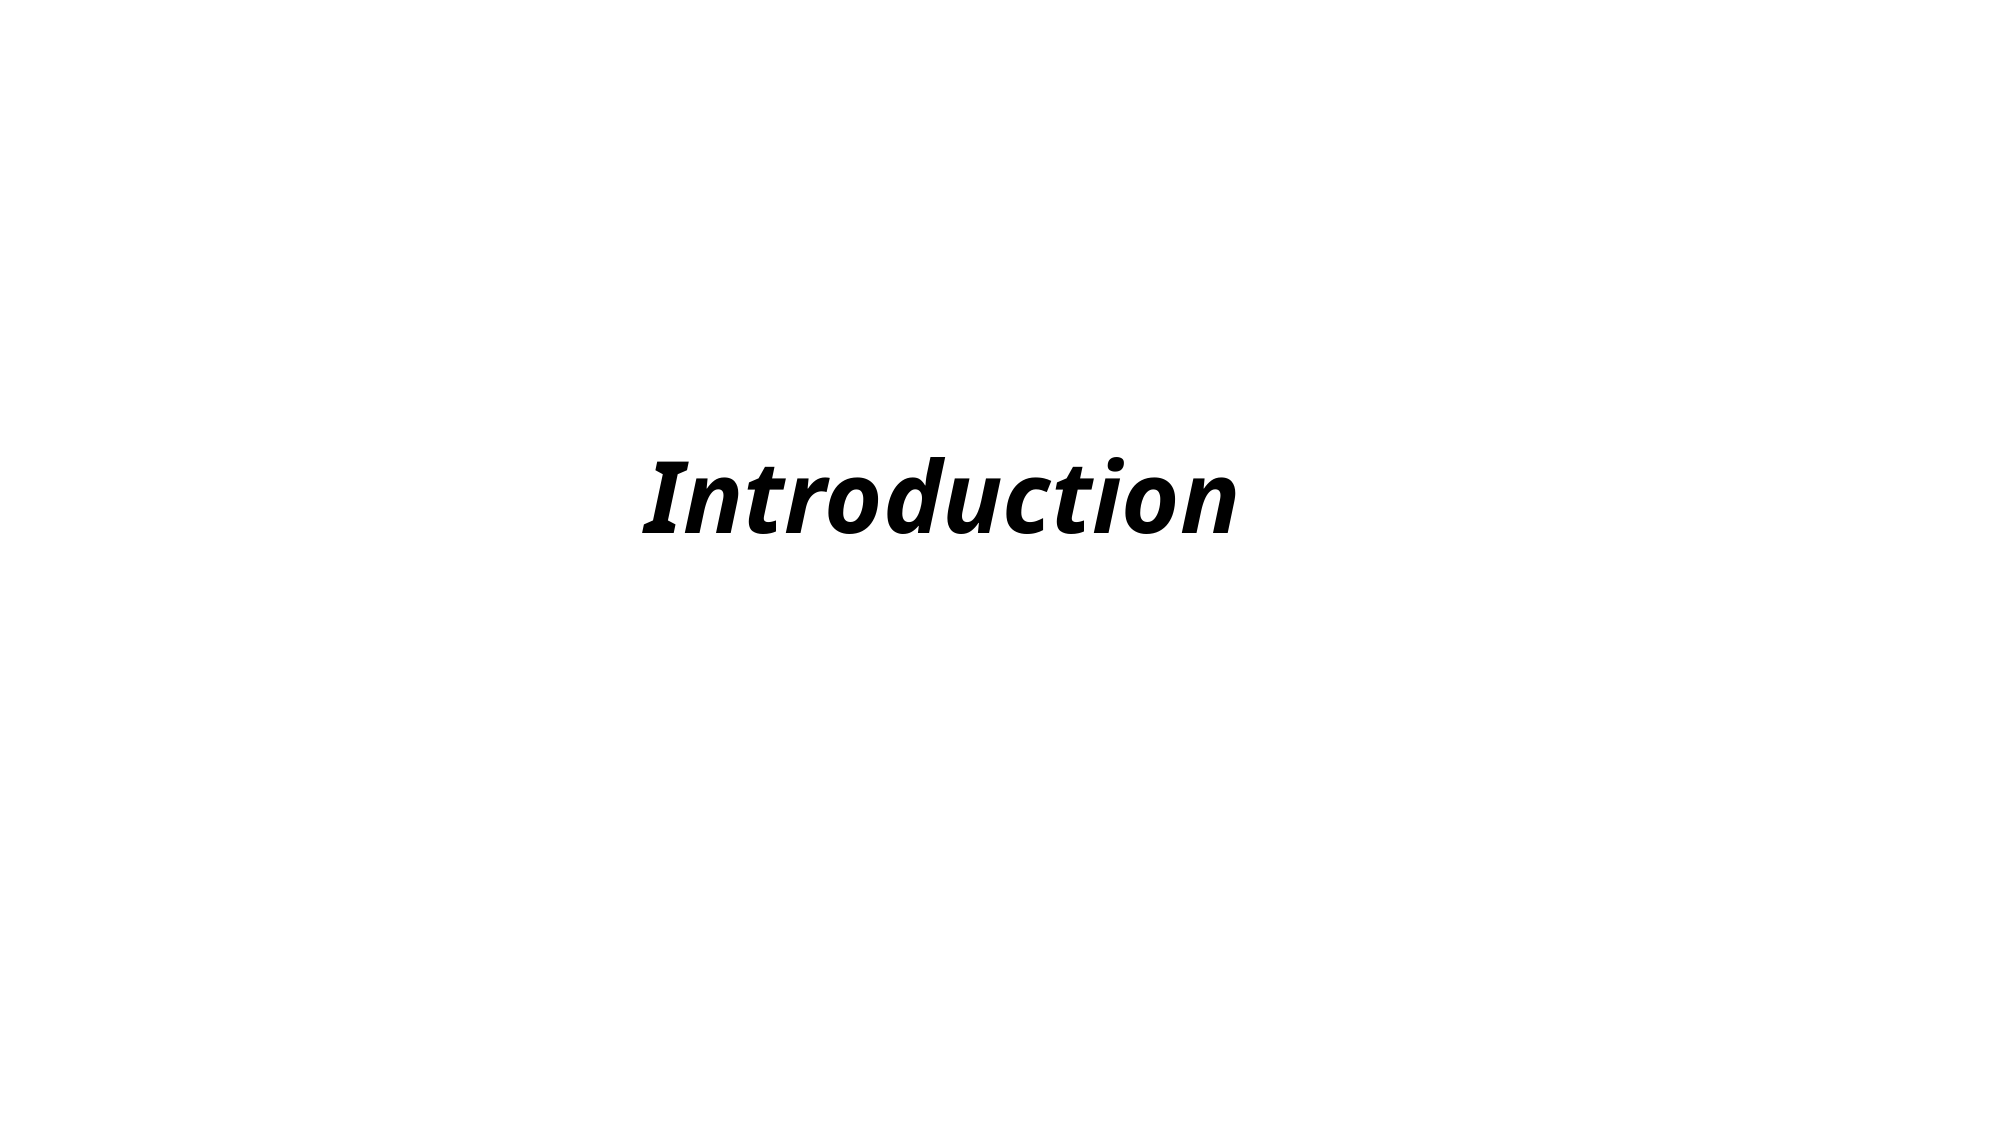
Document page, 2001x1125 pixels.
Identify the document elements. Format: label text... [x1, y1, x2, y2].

text_box Introduction [630, 426, 1694, 561]
